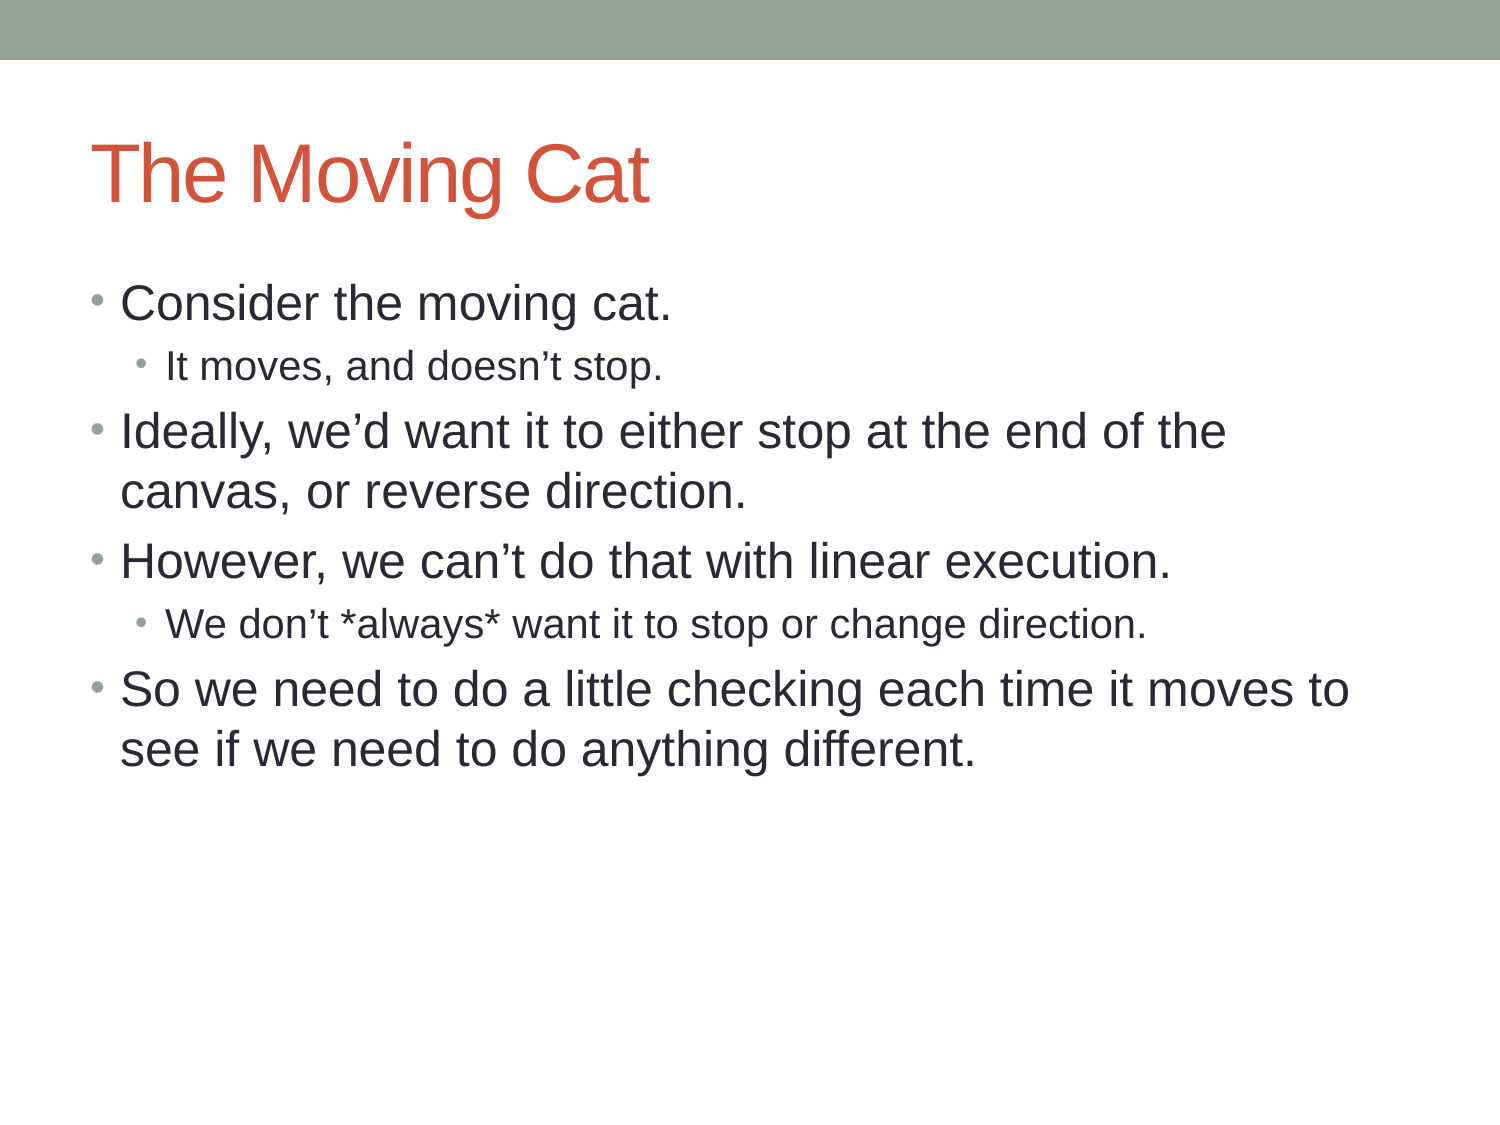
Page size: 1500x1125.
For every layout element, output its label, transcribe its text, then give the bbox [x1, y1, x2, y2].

list Consider the moving cat. It moves, and doesn’t stop. Ideally, we’d want it to either stop at the end of the canvas, or reverse direction. However, we can’t do that with linear execution. We don’t *always* want it to stop or change direction. So we need to do a little checking each time it moves to see if we need to do anything different. [75, 262, 1425, 1063]
title The Moving Cat [75, 87, 1425, 250]
